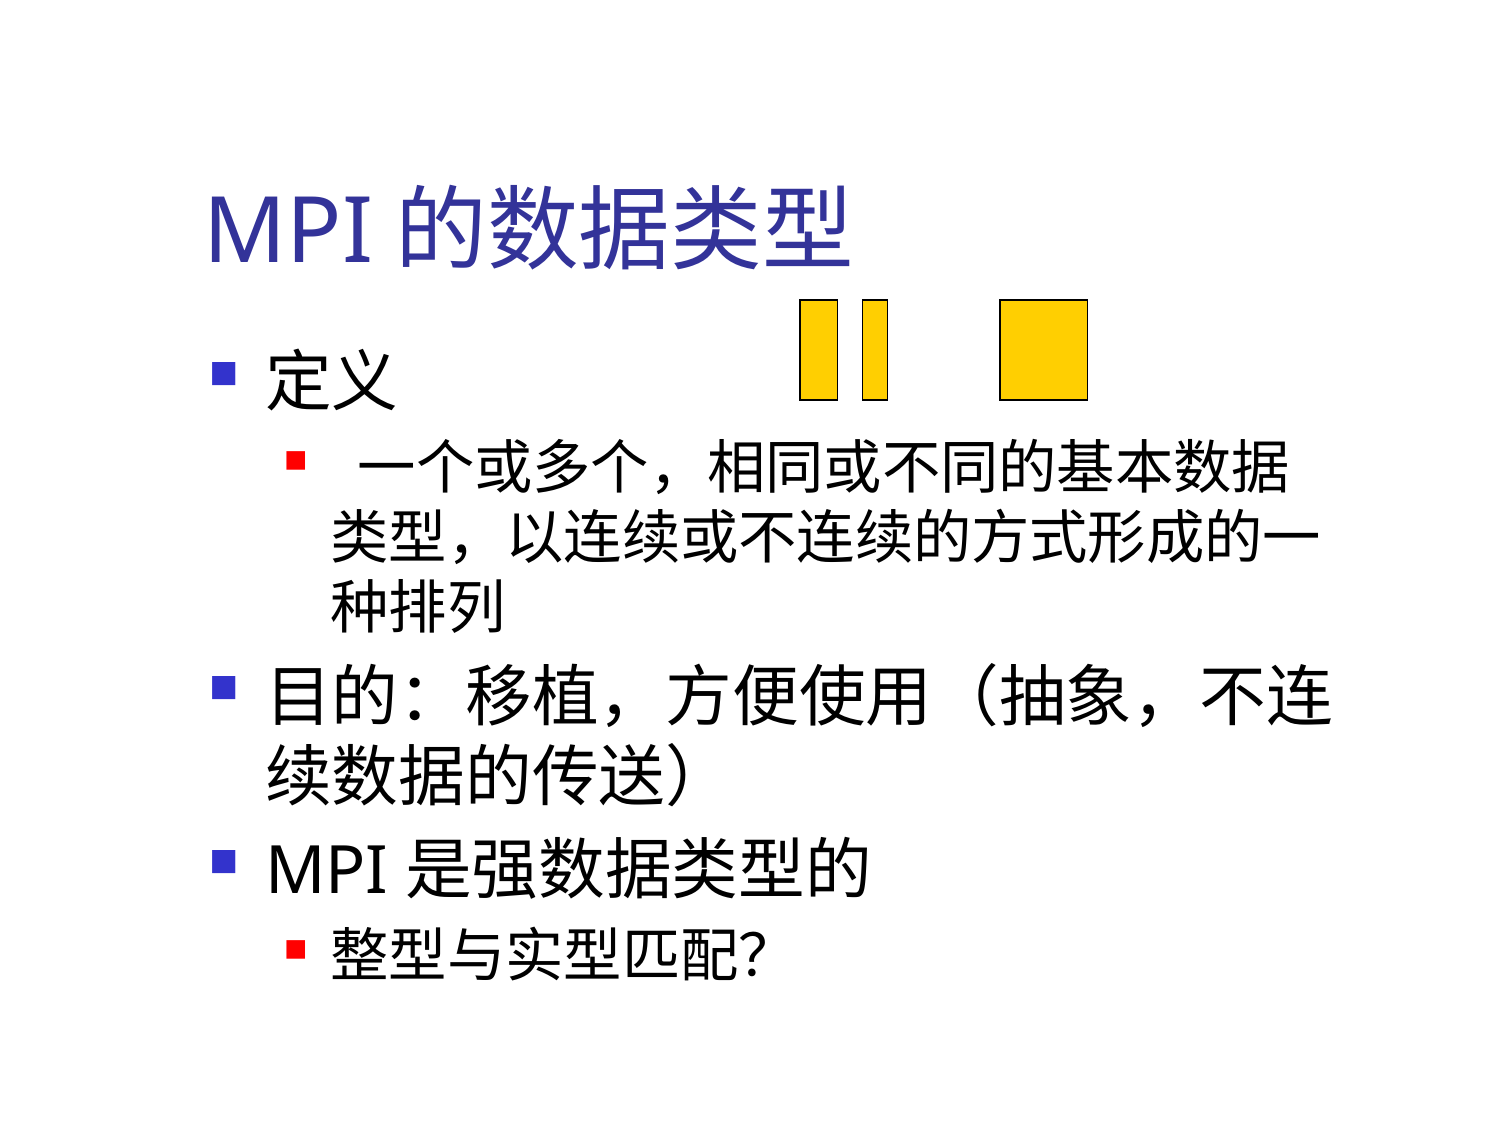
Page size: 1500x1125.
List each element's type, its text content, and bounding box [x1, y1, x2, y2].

text_box [999, 299, 1088, 400]
text_box [862, 299, 888, 400]
list 定义 一个或多个，相同或不同的基本数据类型，以连续或不连续的方式形成的一种排列 目的：移植，方便使用（抽象，不连续数据的传送） MPI是强数据类型的 整型与实型匹配？ [193, 331, 1363, 675]
title MPI的数据类型 [188, 101, 1468, 289]
text_box [800, 299, 838, 400]
